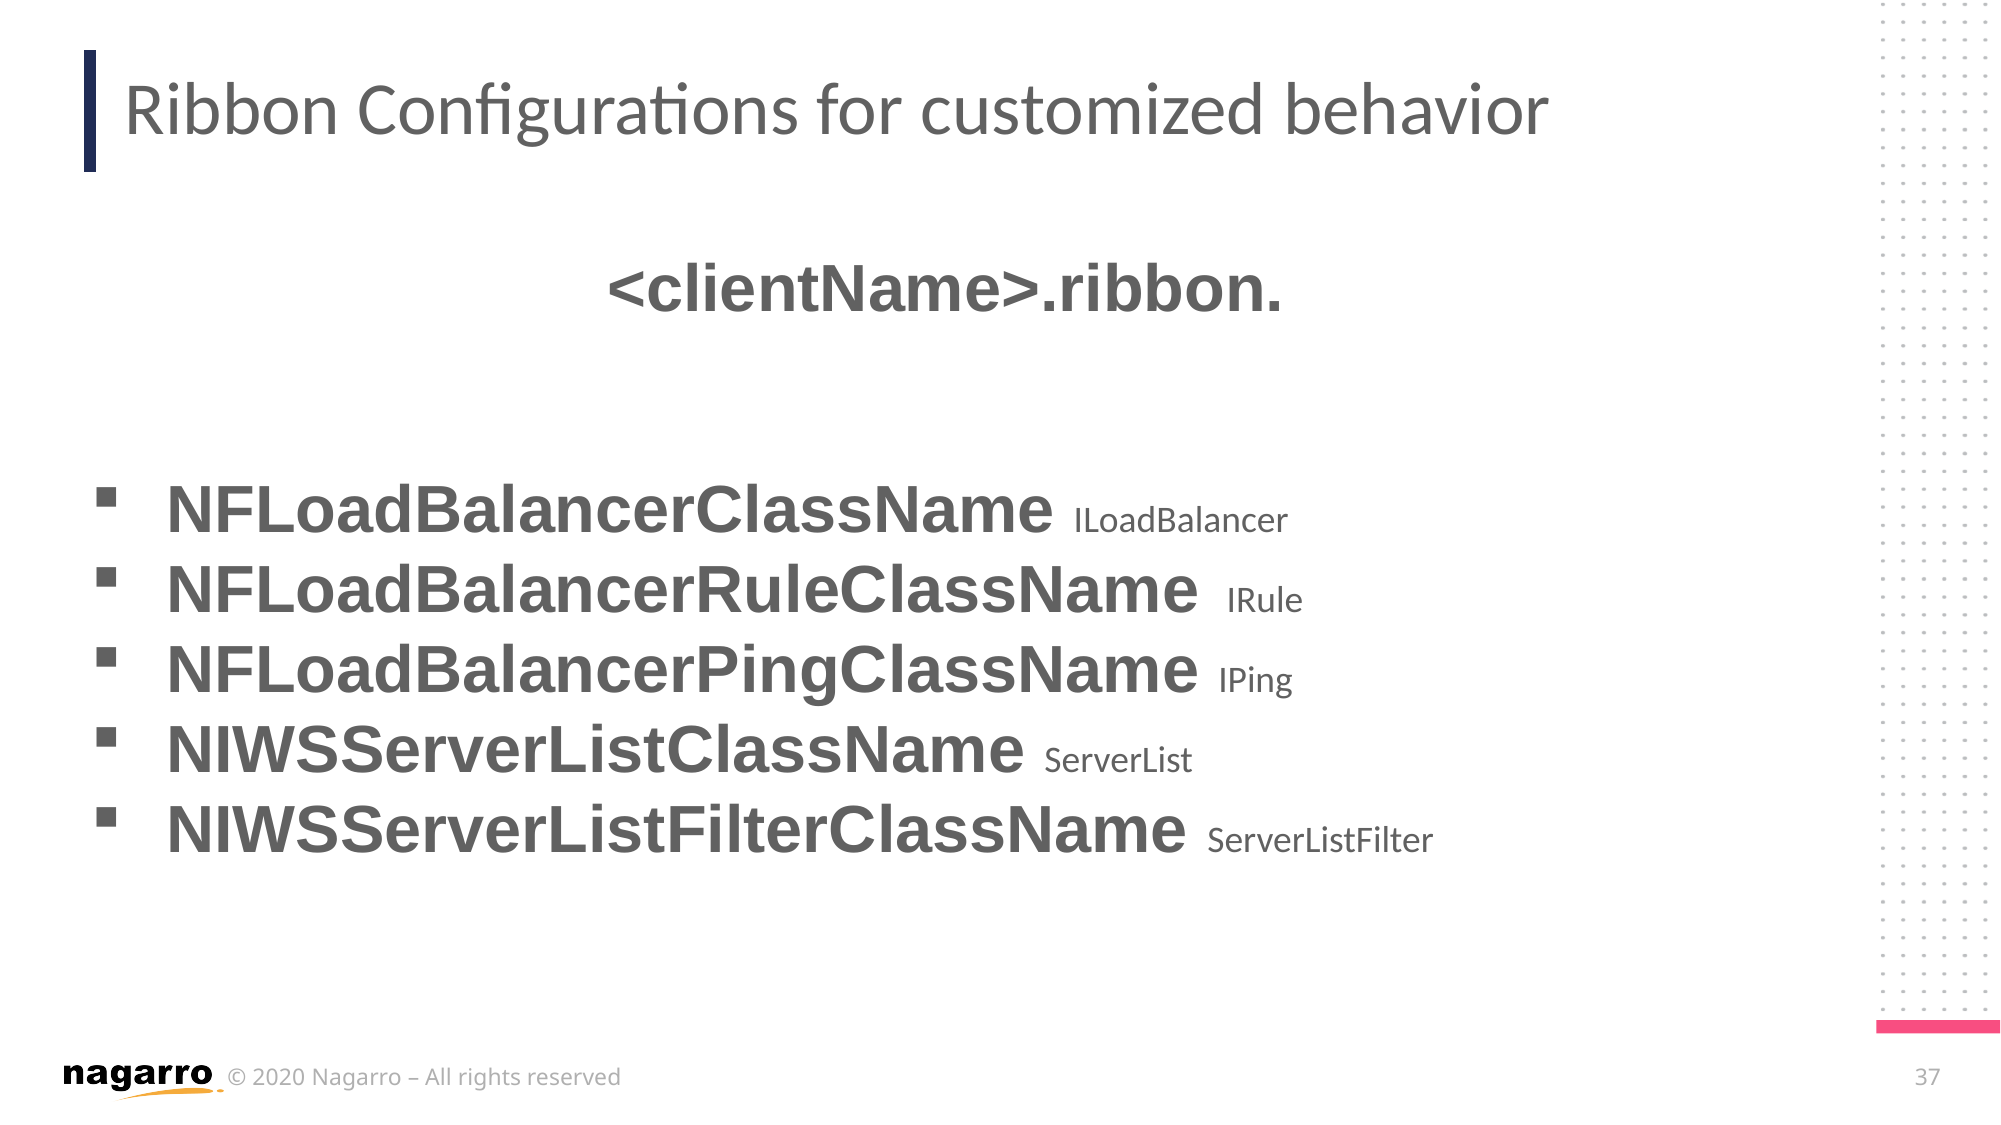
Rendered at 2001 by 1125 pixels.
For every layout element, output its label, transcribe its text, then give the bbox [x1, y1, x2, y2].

picture [64, 1065, 224, 1102]
text_box <clientName>.ribbon. [592, 237, 1301, 333]
title Ribbon Configurations for customized behavior [109, 62, 1814, 160]
picture [1881, 0, 2000, 1020]
text_box NFLoadBalancerClassName ILoadBalancer NFLoadBalancerRuleClassName IRule NFLoadBalancerPingClassName IPing NIWSServerListClassName ServerList NIWSServerListFilterClassName ServerListFilter [76, 413, 1750, 873]
